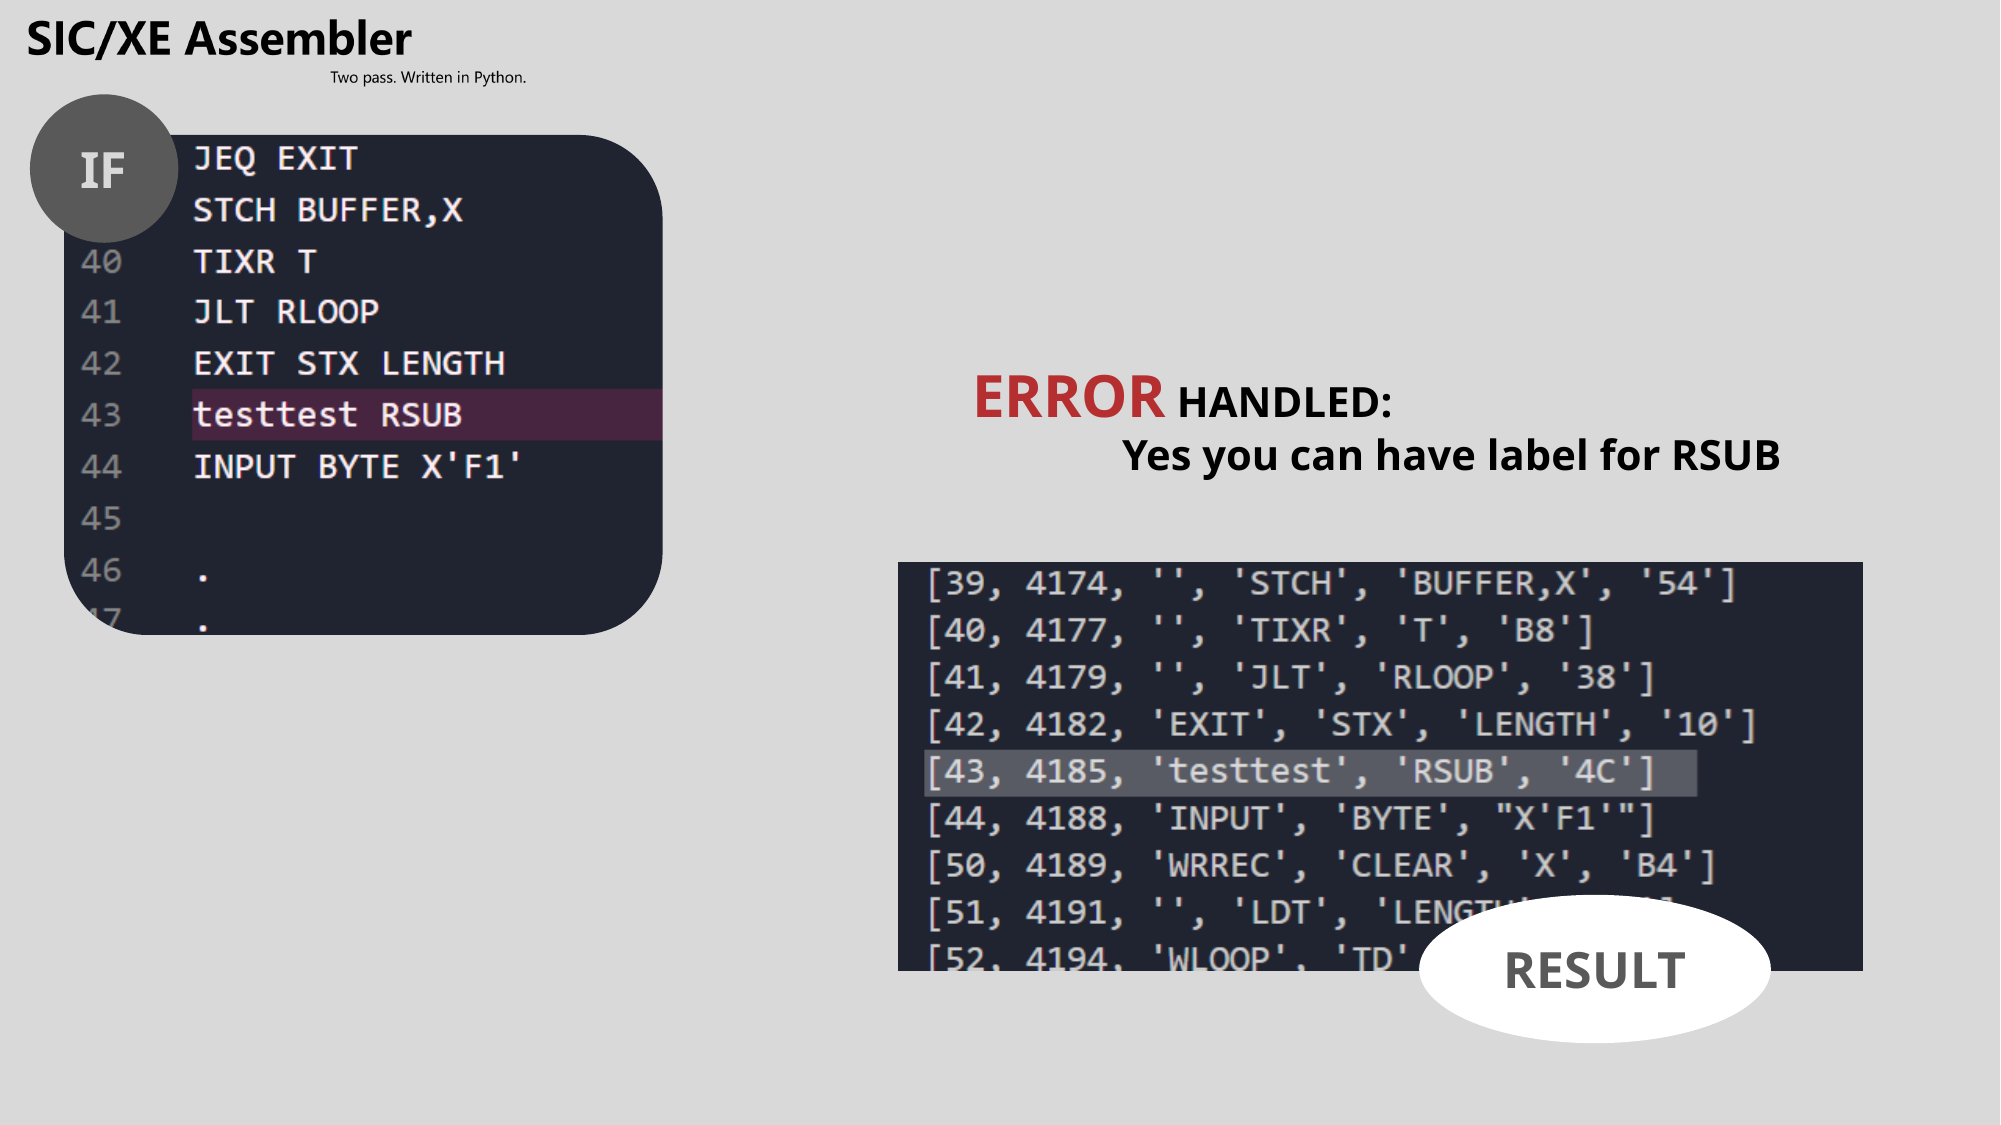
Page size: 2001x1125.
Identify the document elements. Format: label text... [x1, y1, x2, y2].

text_box ERROR HANDLED: Yes you can have label for RSUB [957, 351, 1797, 487]
picture [64, 134, 663, 635]
picture [0, 0, 535, 95]
picture [898, 562, 1863, 971]
text_box IF [28, 95, 171, 233]
text_box RESULT [1418, 971, 1772, 1045]
